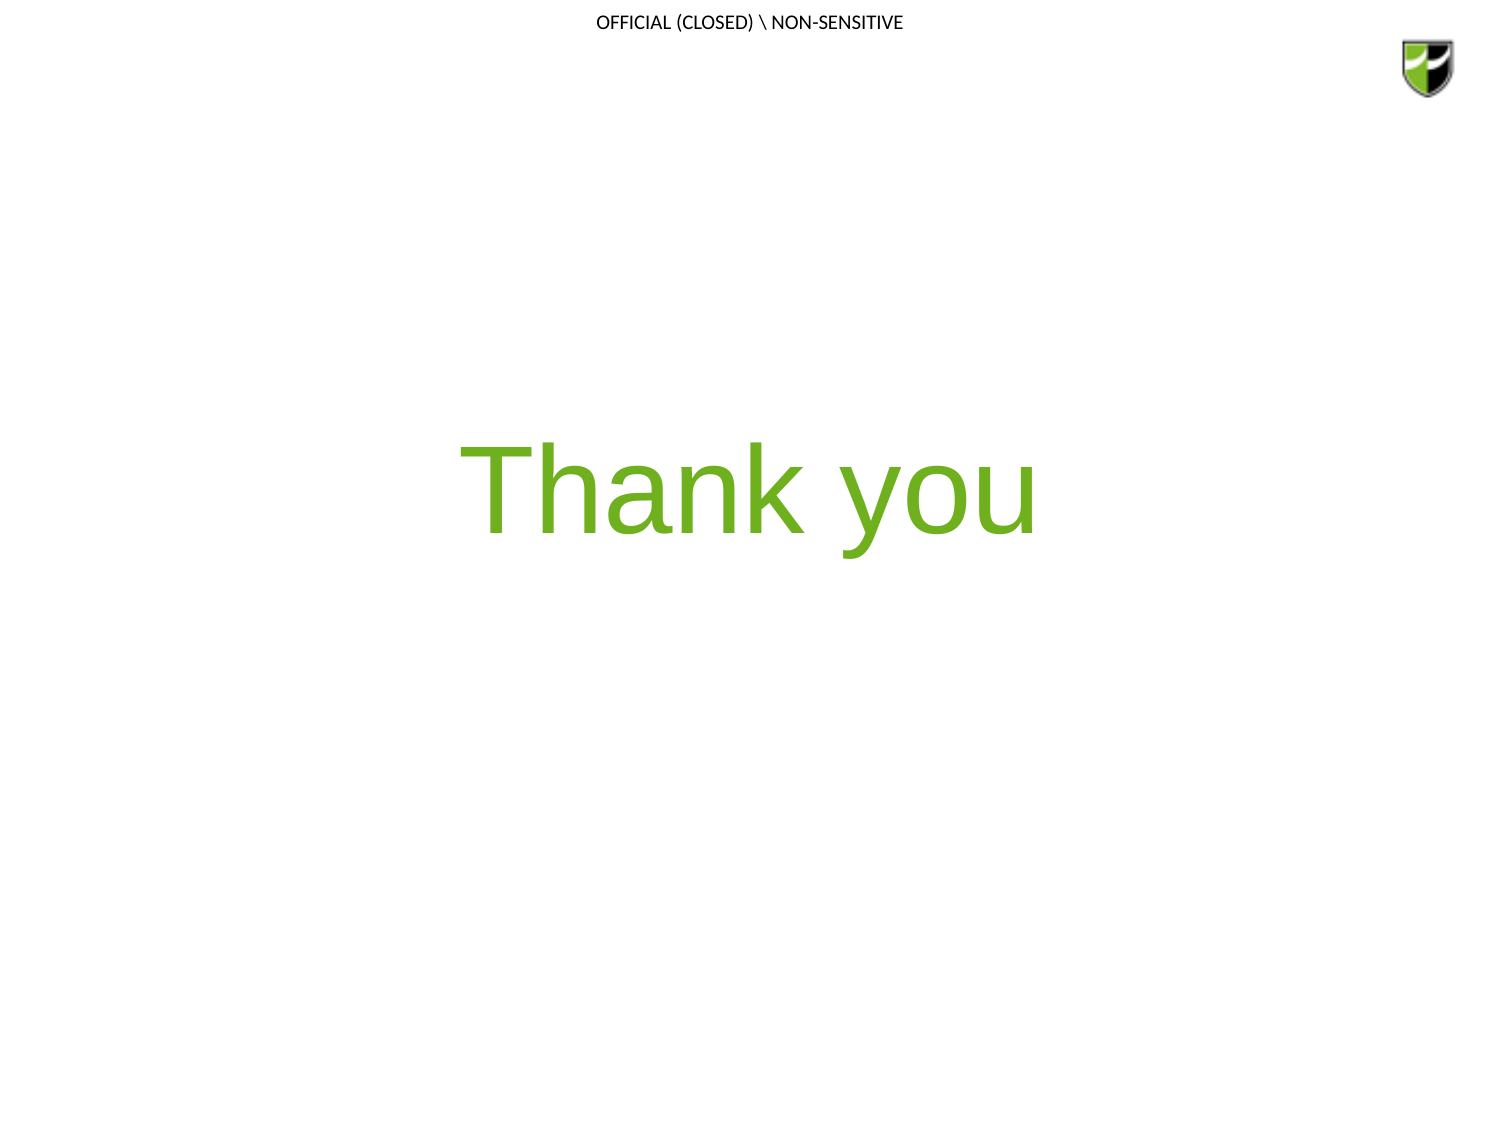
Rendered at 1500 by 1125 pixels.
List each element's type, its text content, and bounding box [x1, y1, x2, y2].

title Thank you [112, 418, 1388, 571]
picture [1388, 27, 1472, 113]
